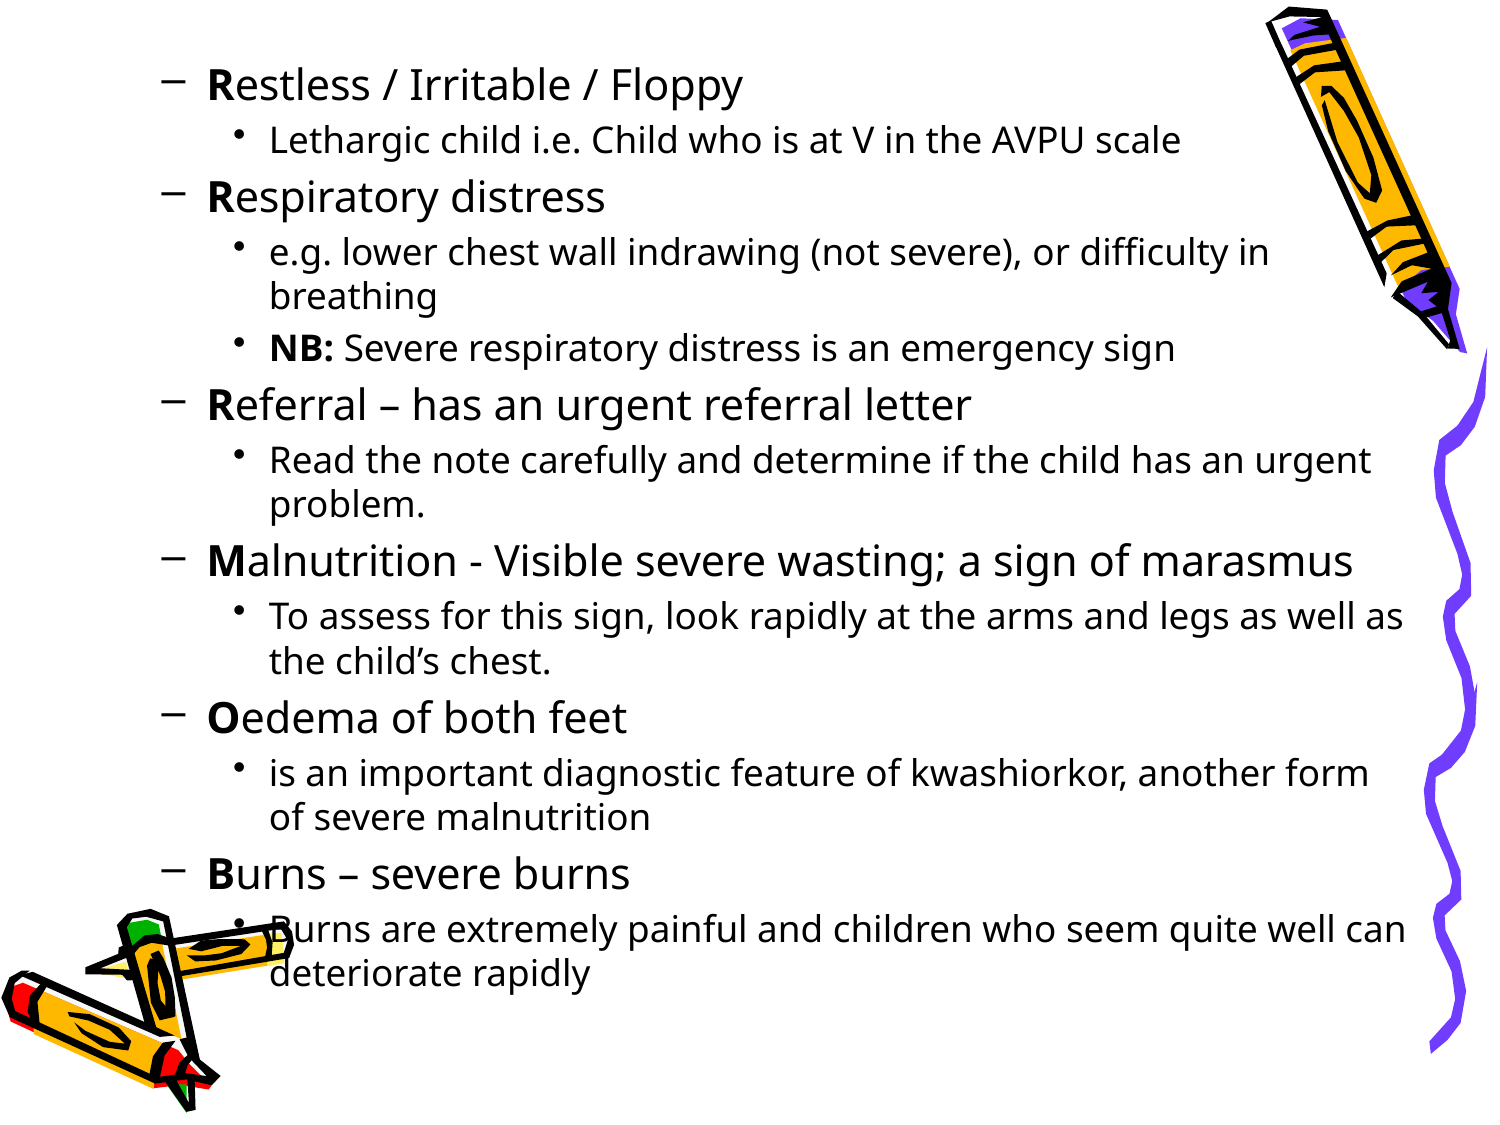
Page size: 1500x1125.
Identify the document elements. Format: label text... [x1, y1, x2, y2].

list Restless / Irritable / Floppy Lethargic child i.e. Child who is at V in the AVPU scale Respiratory distress e.g. lower chest wall indrawing (not severe), or difficulty in breathing NB: Severe respiratory distress is an emergency sign Referral – has an urgent referral letter Read the note carefully and determine if the child has an urgent problem. Malnutrition - Visible severe wasting; a sign of marasmus To assess for this sign, look rapidly at the arms and legs as well as the child’s chest. Oedema of both feet is an important diagnostic feature of kwashiorkor, another form of severe malnutrition Burns – severe burns Burns are extremely painful and children who seem quite well can deteriorate rapidly [74, 49, 1426, 1006]
